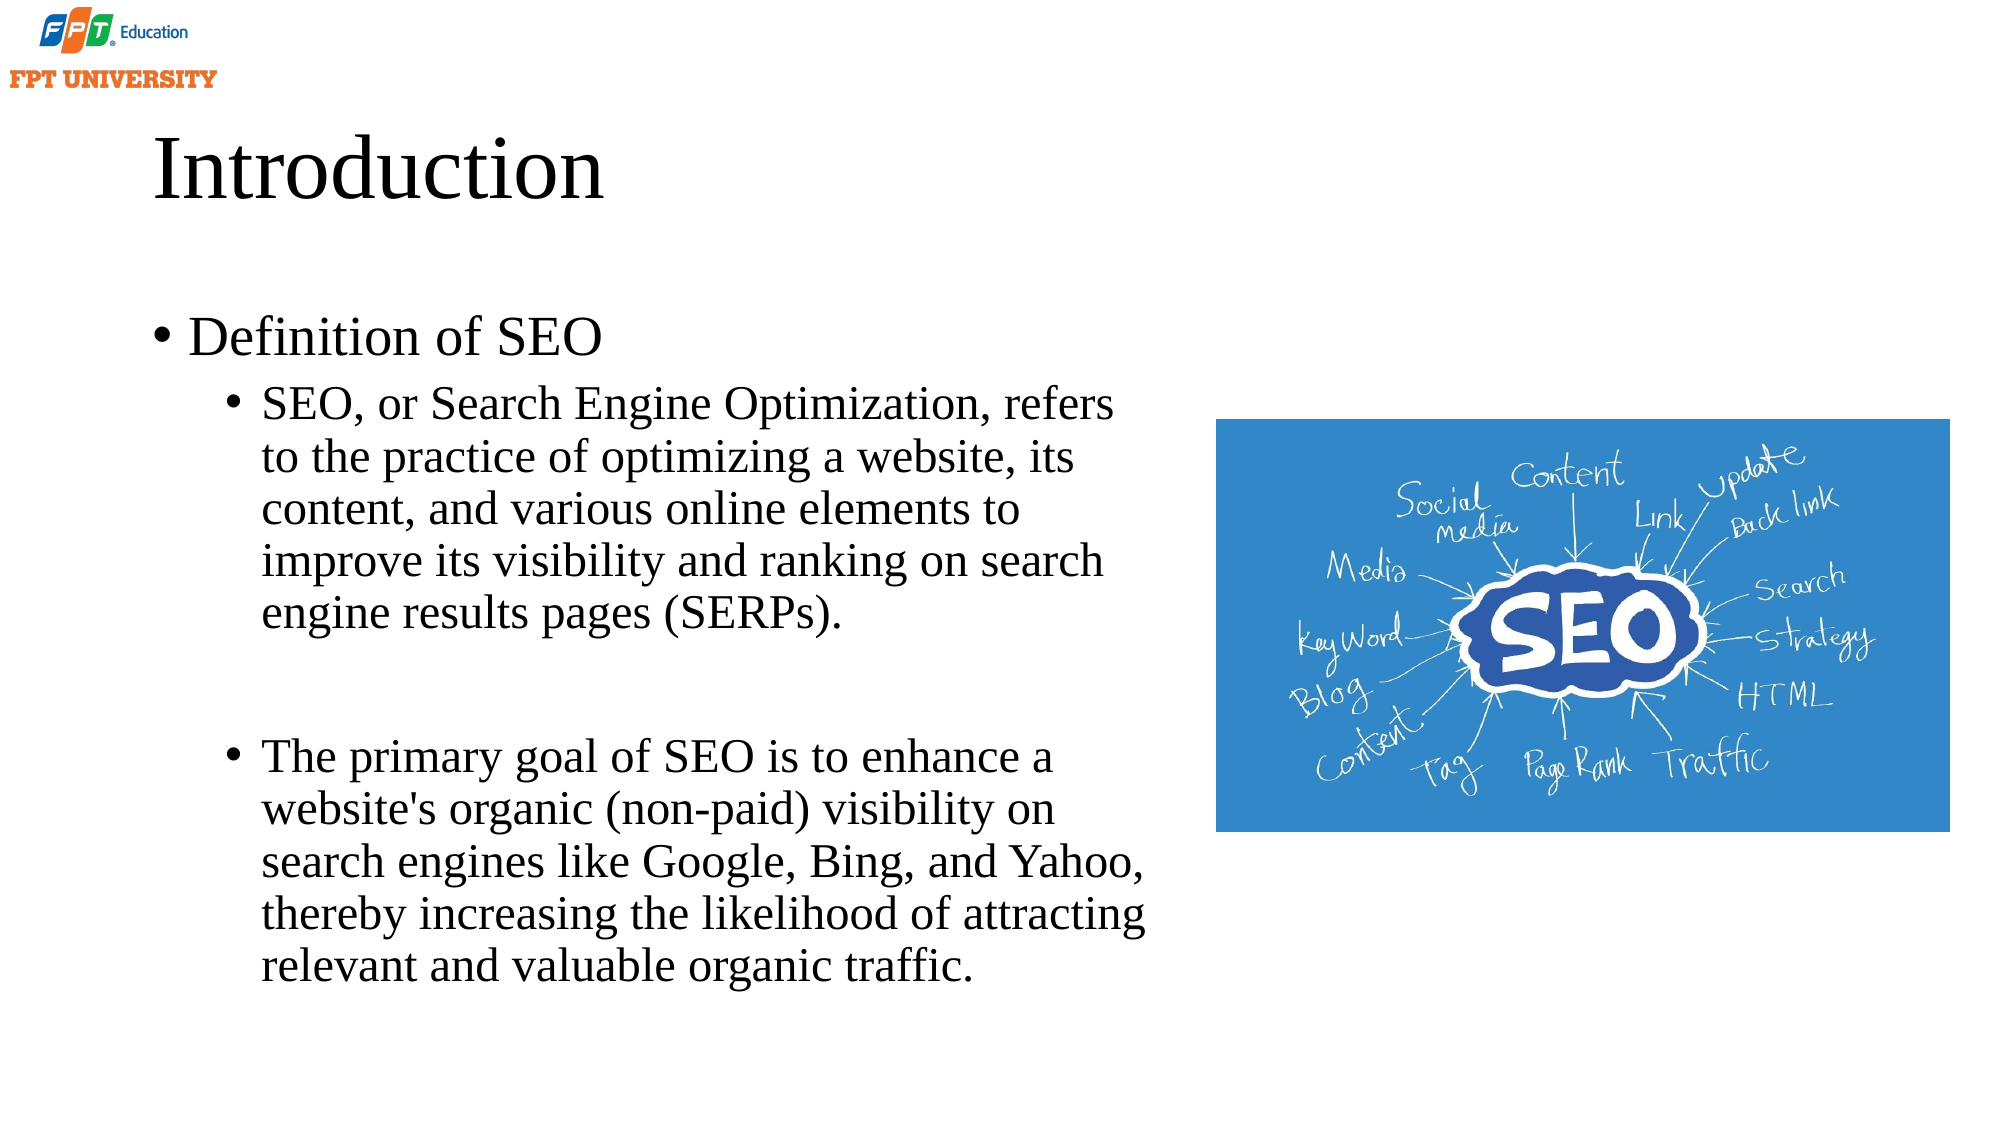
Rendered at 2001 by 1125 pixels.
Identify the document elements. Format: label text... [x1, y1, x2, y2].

list Definition of SEO SEO, or Search Engine Optimization, refers to the practice of optimizing a website, its content, and various online elements to improve its visibility and ranking on search engine results pages (SERPs). The primary goal of SEO is to enhance a website's organic (non-paid) visibility on search engines like Google, Bing, and Yahoo, thereby increasing the likelihood of attracting relevant and valuable organic traffic. [137, 299, 1179, 1014]
picture [1216, 419, 1950, 832]
picture [10, 7, 217, 88]
title Introduction [137, 59, 1863, 278]
